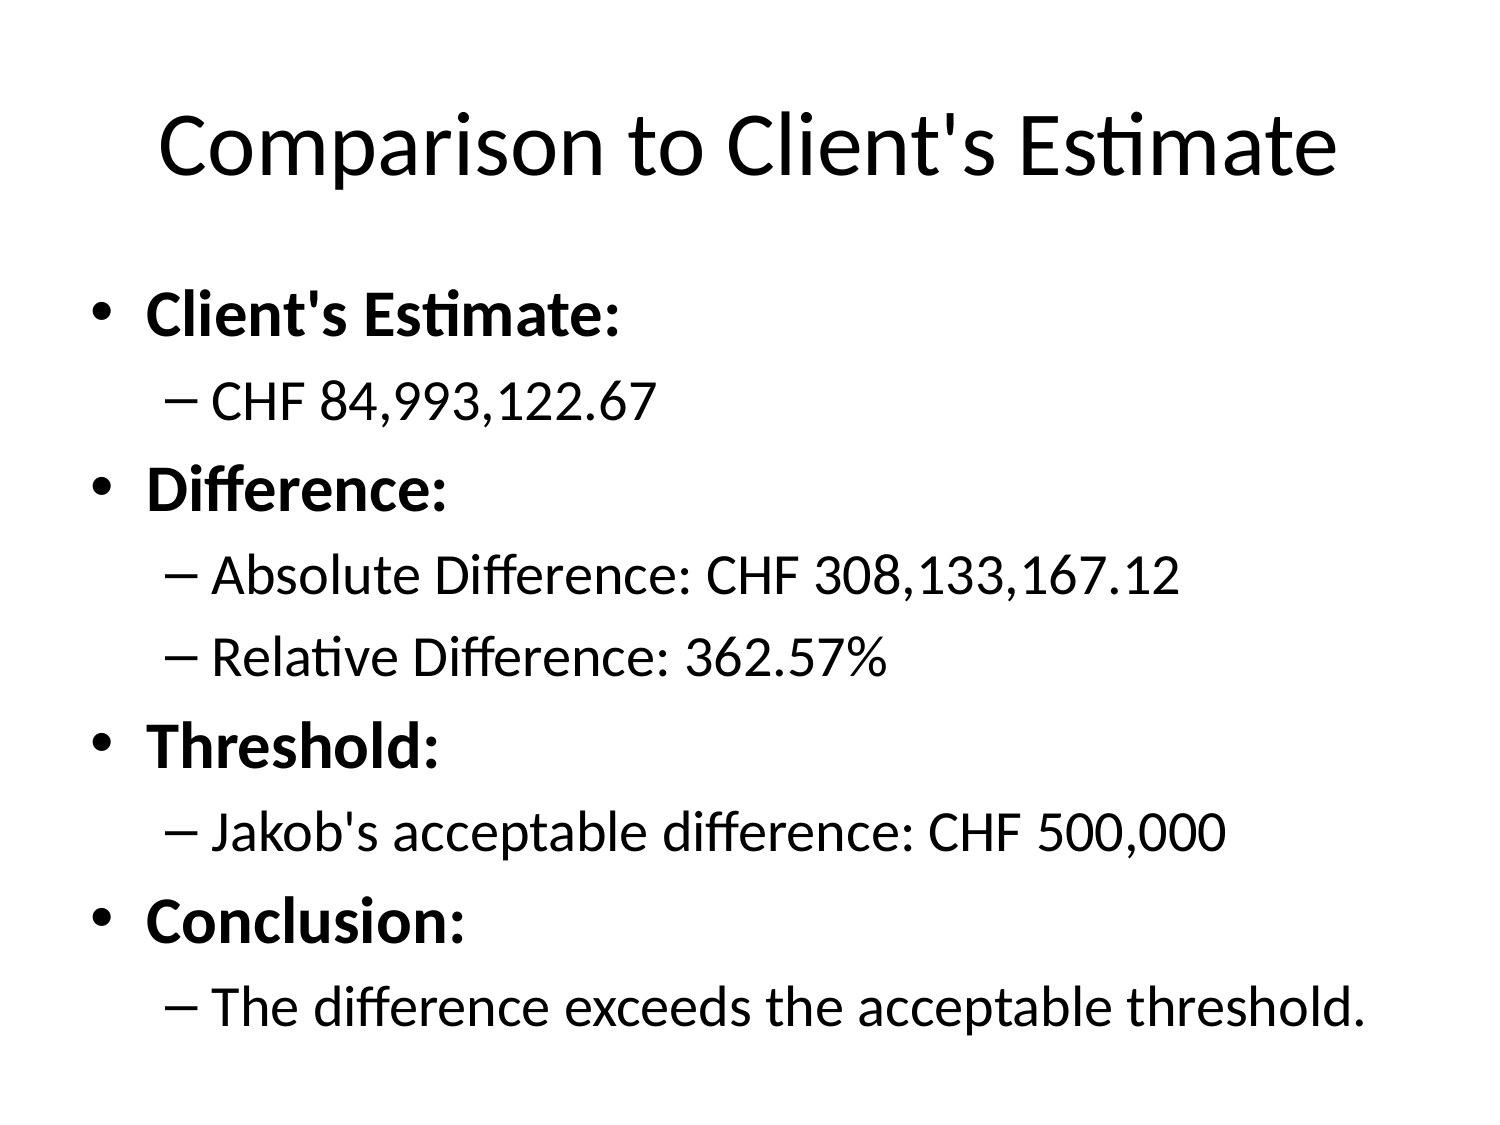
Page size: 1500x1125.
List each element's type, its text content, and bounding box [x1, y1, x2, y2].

list Client's Estimate: CHF 84,993,122.67 Difference: Absolute Difference: CHF 308,133,167.12 Relative Difference: 362.57% Threshold: Jakob's acceptable difference: CHF 500,000 Conclusion: The difference exceeds the acceptable threshold. [75, 262, 1425, 1005]
title Comparison to Client's Estimate [75, 45, 1425, 233]
